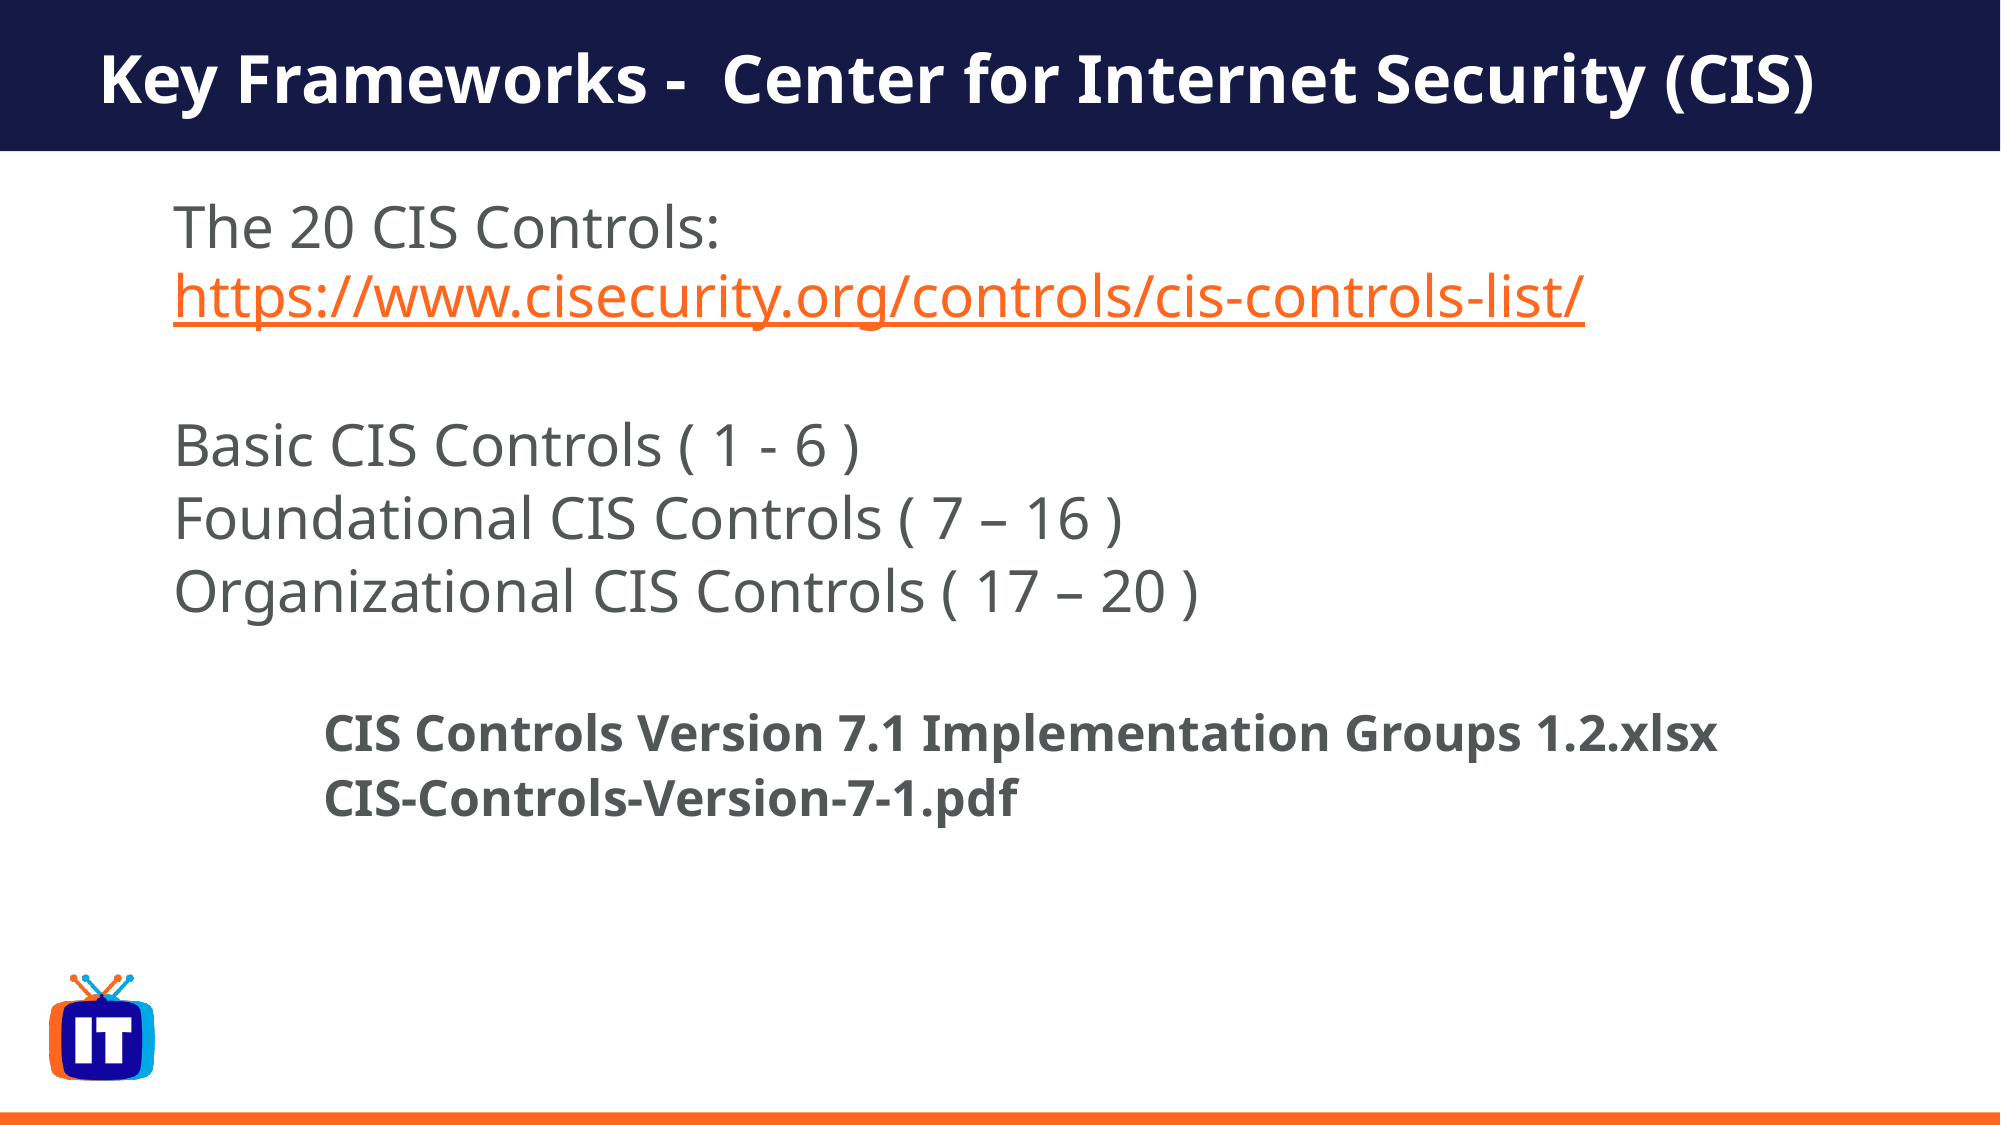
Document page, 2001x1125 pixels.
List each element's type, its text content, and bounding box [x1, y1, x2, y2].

title Key Frameworks - Center for Internet Security (CIS) [83, 0, 1917, 168]
picture [45, 968, 158, 1087]
list The 20 CIS Controls: https://www.cisecurity.org/controls/cis-controls-list/ Basic CIS Controls ( 1 - 6 ) Foundational CIS Controls ( 7 – 16 ) Organizational CIS Controls ( 17 – 20 ) CIS Controls Version 7.1 Implementation Groups 1.2.xlsx CIS-Controls-Version-7-1.pdf [83, 190, 1917, 960]
